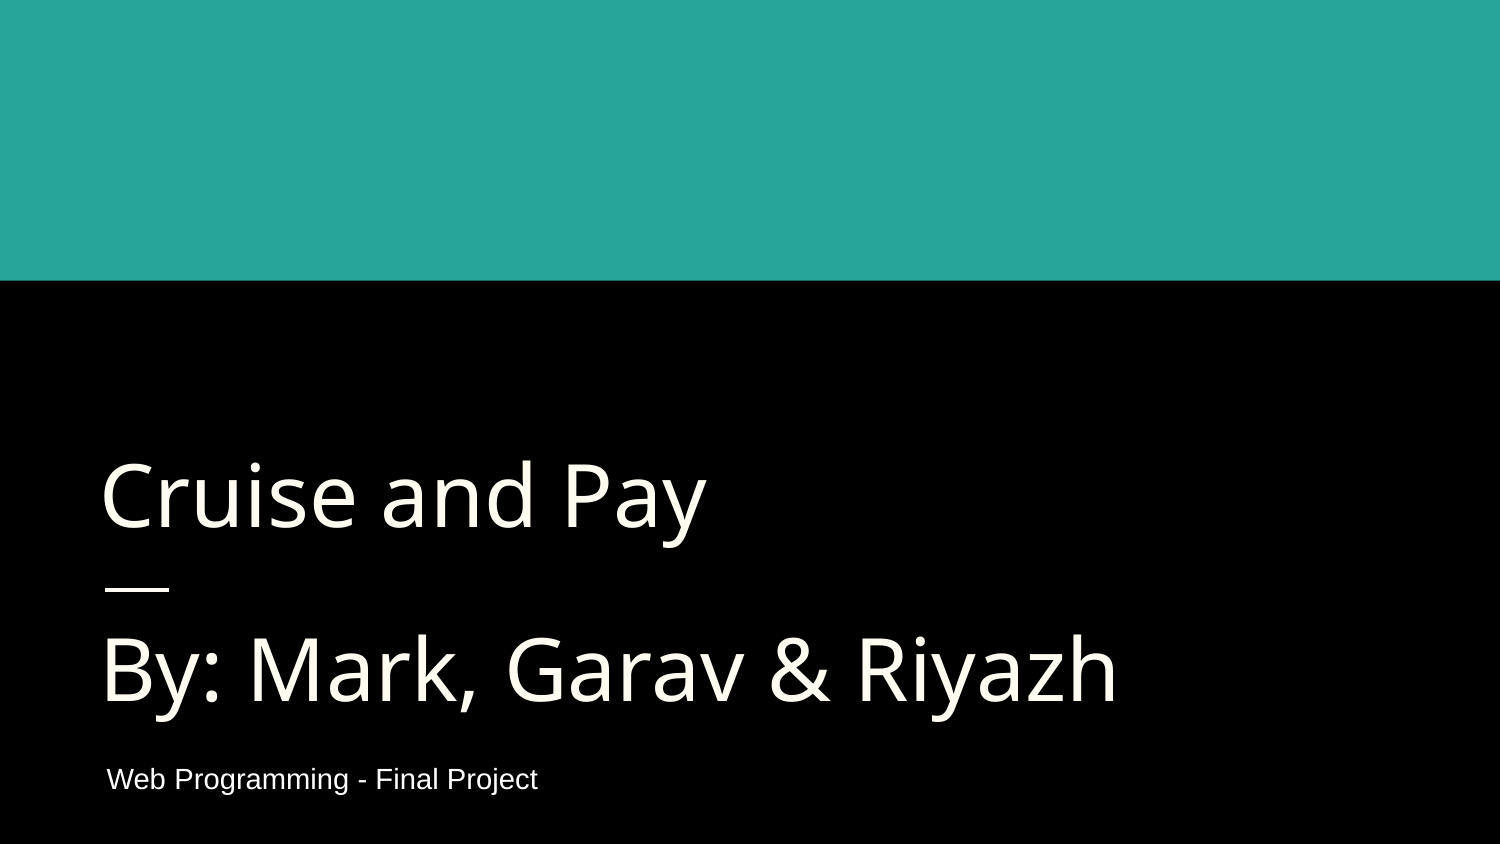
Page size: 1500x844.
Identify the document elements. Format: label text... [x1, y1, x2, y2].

title Cruise and Pay [84, 310, 1416, 561]
text_box Web Programming - Final Project [91, 745, 937, 800]
subtitle By: Mark, Garav & Riyazh [84, 598, 1416, 729]
